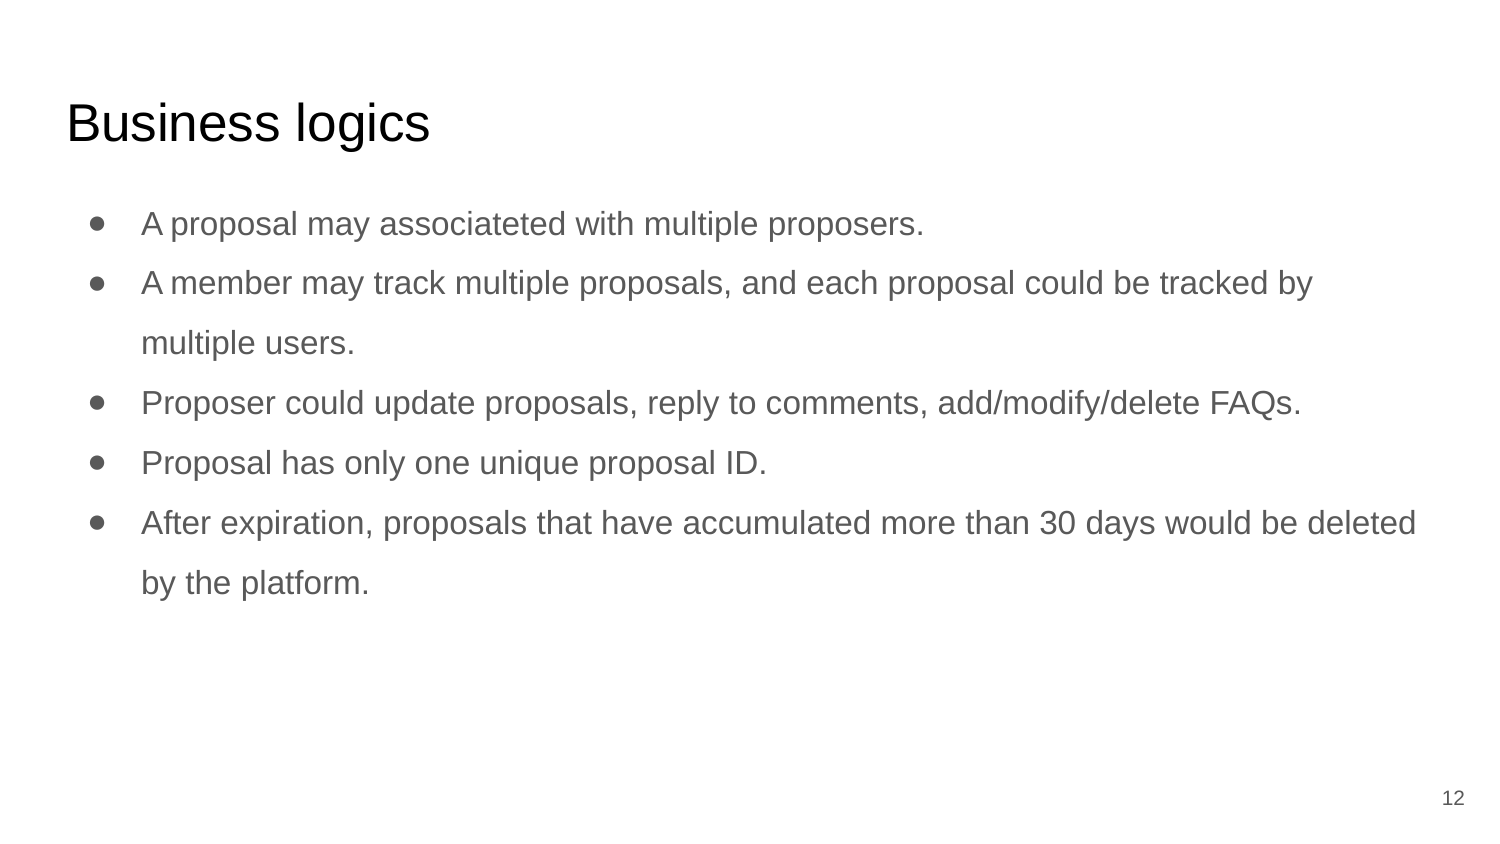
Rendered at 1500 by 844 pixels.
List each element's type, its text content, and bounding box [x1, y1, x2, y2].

slide_number 12 [1389, 764, 1480, 830]
list A proposal may associateted with multiple proposers. A member may track multiple proposals, and each proposal could be tracked by multiple users. Proposer could update proposals, reply to comments, add/modify/delete FAQs. Proposal has only one unique proposal ID. After expiration, proposals that have accumulated more than 30 days would be deleted by the platform. [51, 166, 1449, 728]
title Business logics [51, 72, 1449, 166]
